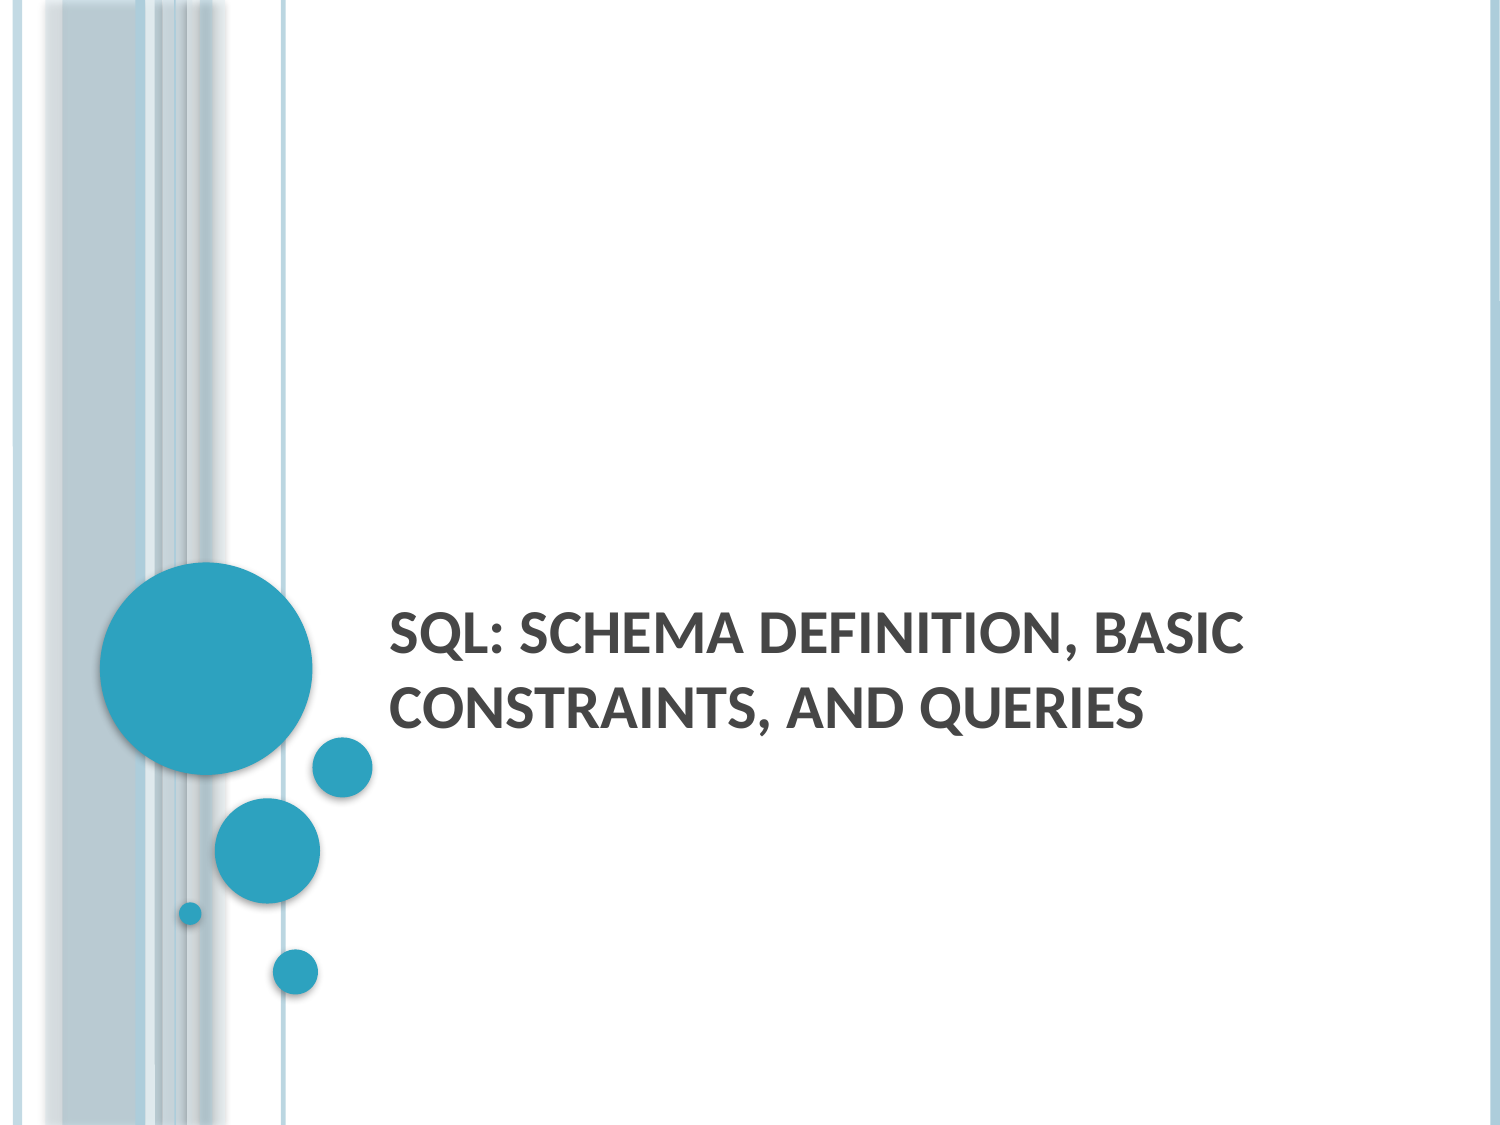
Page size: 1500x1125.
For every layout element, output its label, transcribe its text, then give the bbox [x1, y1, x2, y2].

title SQL: Schema Definition, Basic Constraints, and Queries [375, 512, 1388, 824]
